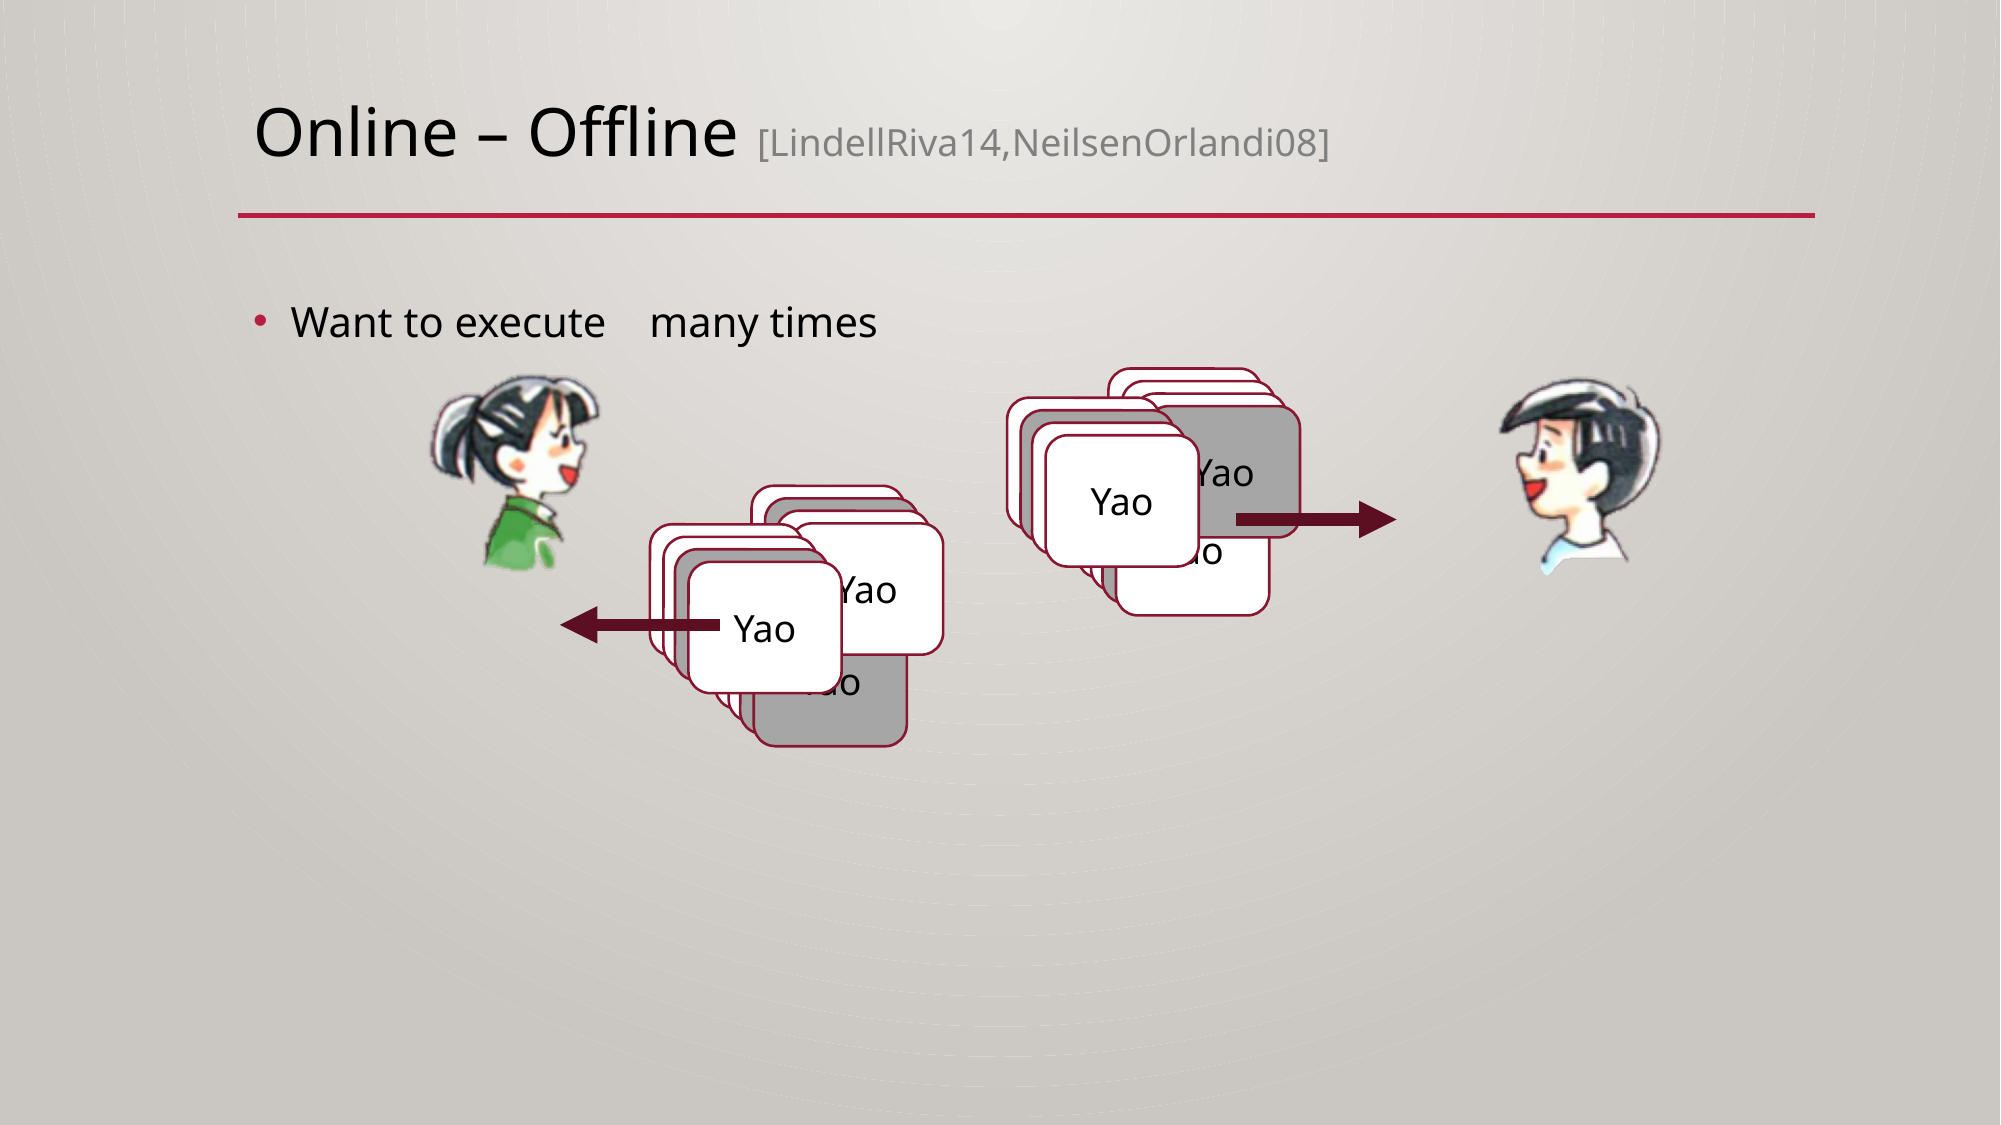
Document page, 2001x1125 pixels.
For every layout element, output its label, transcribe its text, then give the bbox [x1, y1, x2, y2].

text_box Yao [752, 656, 909, 748]
text_box Yao [673, 631, 688, 680]
text_box Yao [1101, 568, 1116, 603]
text_box Yao [673, 547, 827, 619]
text_box Yao [738, 695, 754, 734]
title Online – Offline [LindellRiva14,NeilsenOrlandi08] [238, 81, 1814, 255]
text_box Yao [715, 695, 729, 709]
text_box Yao [662, 535, 817, 619]
picture [1490, 368, 1698, 599]
picture [425, 349, 658, 580]
text_box Yao [777, 509, 929, 527]
text_box Yao [763, 497, 918, 523]
text_box Yao [1044, 433, 1201, 568]
text_box Yao [1107, 367, 1261, 396]
text_box Yao [1158, 404, 1302, 539]
text_box Yao [750, 484, 904, 523]
text_box Yao [1079, 568, 1091, 578]
text_box Yao [1114, 539, 1271, 617]
text_box Yao [727, 695, 740, 720]
text_box Yao [796, 522, 945, 656]
text_box Yao [687, 560, 843, 695]
text_box Yao [1019, 408, 1174, 541]
text_box Yao [648, 522, 802, 619]
text_box Yao [1089, 568, 1102, 589]
text_box Yao [1142, 392, 1286, 406]
text_box Yao [1121, 379, 1275, 396]
text_box Yao [1030, 421, 1185, 554]
text_box Yao [648, 631, 663, 656]
text_box Yao [662, 631, 674, 667]
text_box Yao [1005, 396, 1160, 529]
